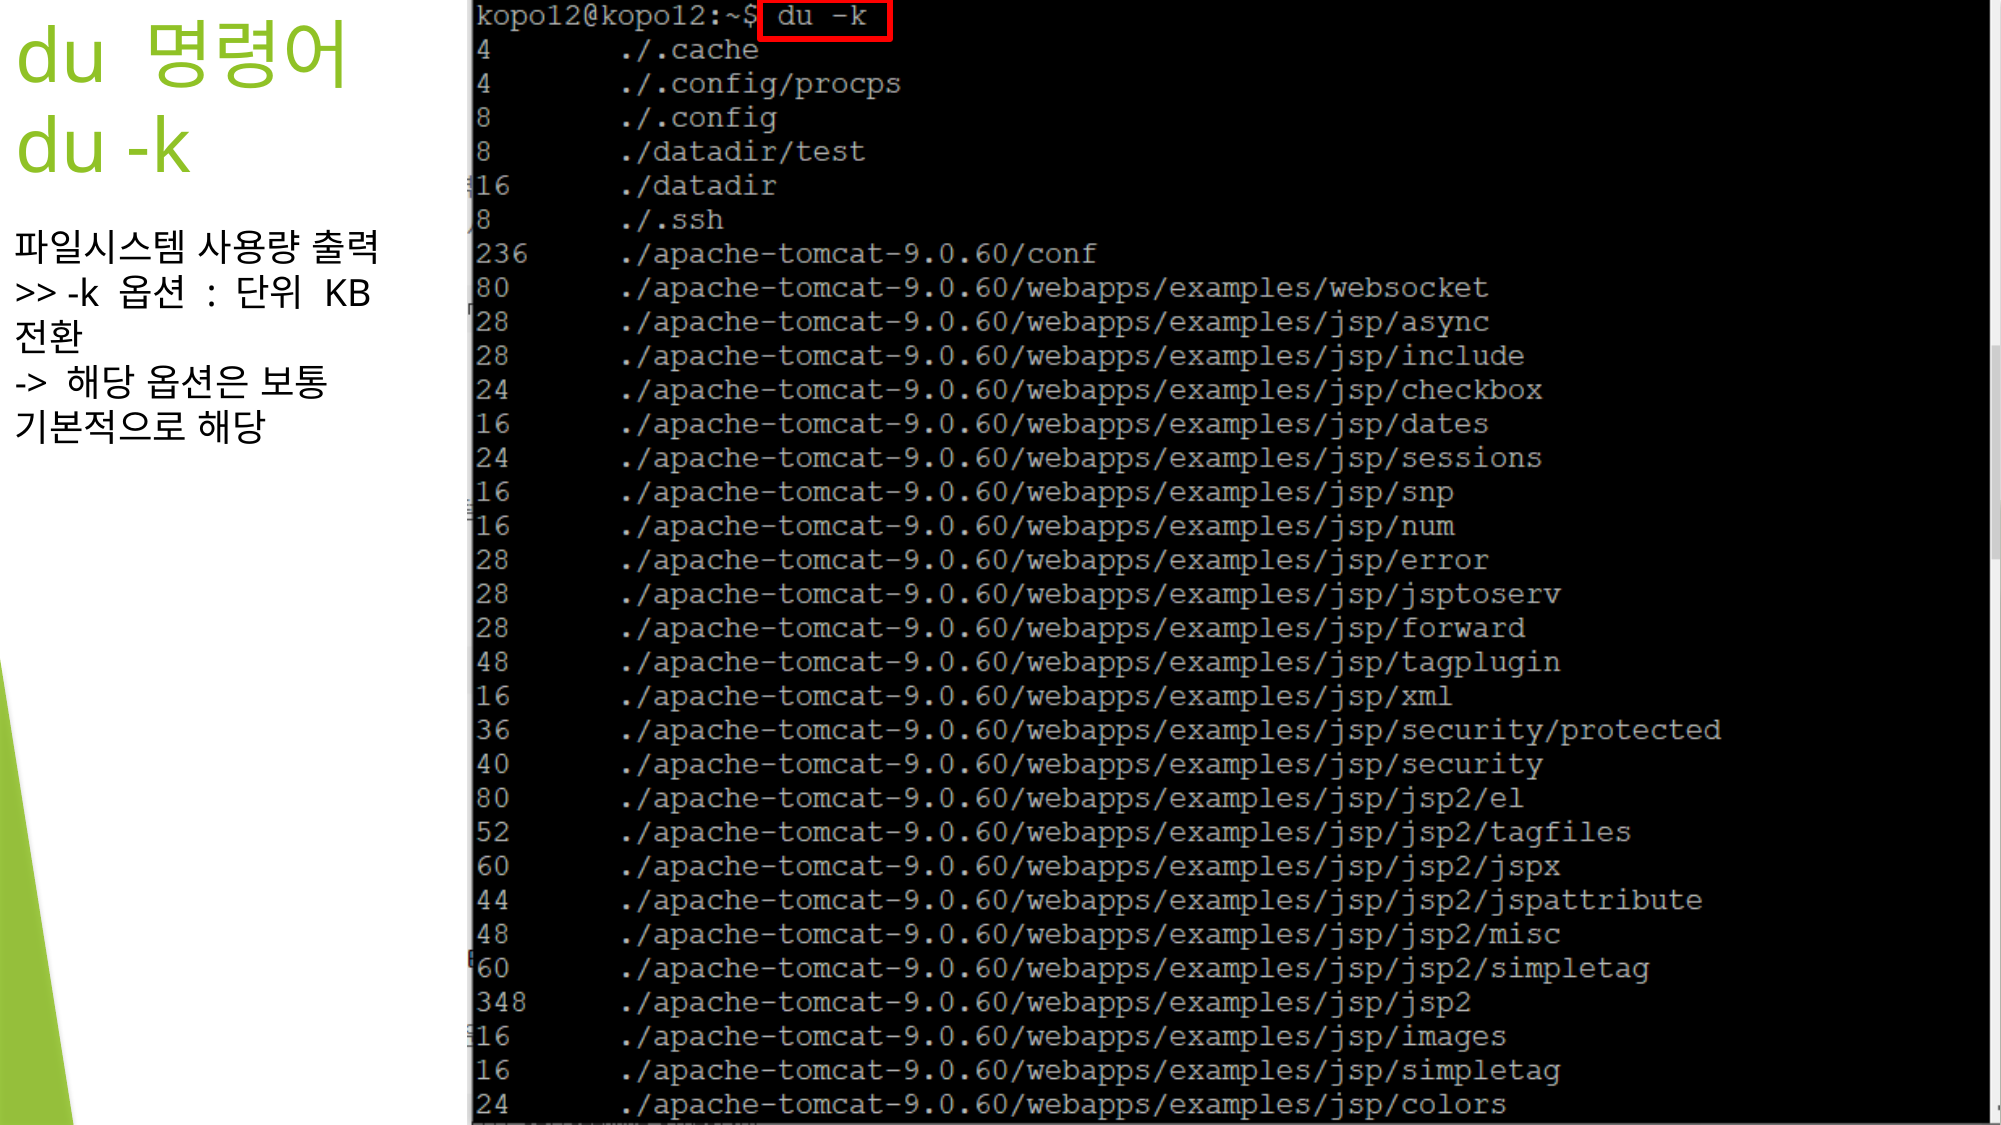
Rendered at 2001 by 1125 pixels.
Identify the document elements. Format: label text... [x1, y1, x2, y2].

title du 명령어 du -k [0, 0, 464, 216]
text_box 파일시스템 사용량 출력 >> -k 옵션 : 단위 KB 전환 -> 해당 옵션은 보통 기본적으로 해당 [0, 216, 461, 457]
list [466, 0, 2000, 1125]
